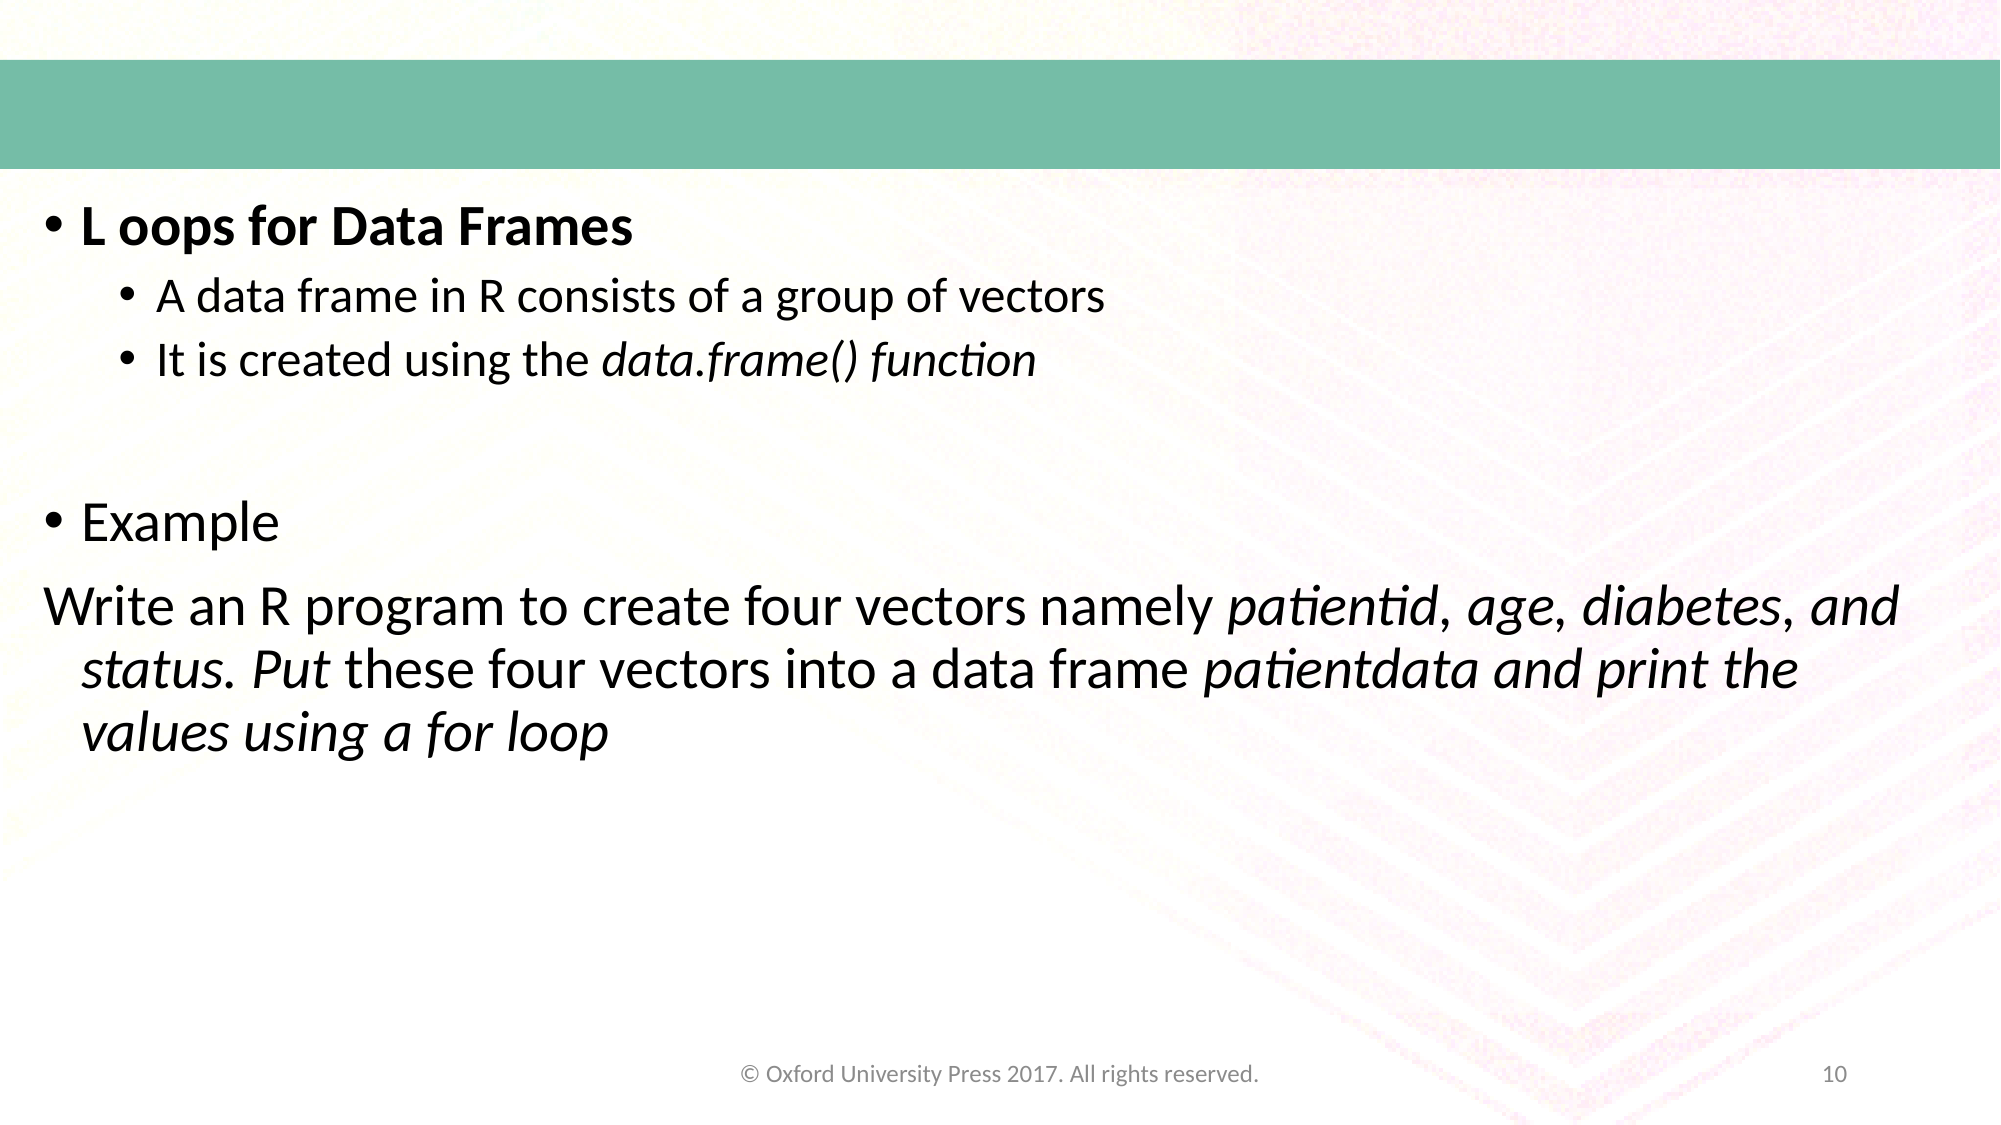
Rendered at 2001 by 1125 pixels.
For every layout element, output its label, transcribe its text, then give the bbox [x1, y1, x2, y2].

title [0, 59, 2000, 169]
list L oops for Data Frames A data frame in R consists of a group of vectors It is created using the data.frame() function Example Write an R program to create four vectors namely patientid, age, diabetes, and status. Put these four vectors into a data frame patientdata and print the values using a for loop [28, 188, 1962, 1014]
footer © Oxford University Press 2017. All rights reserved. [662, 1042, 1338, 1103]
slide_number 10 [1412, 1042, 1863, 1103]
